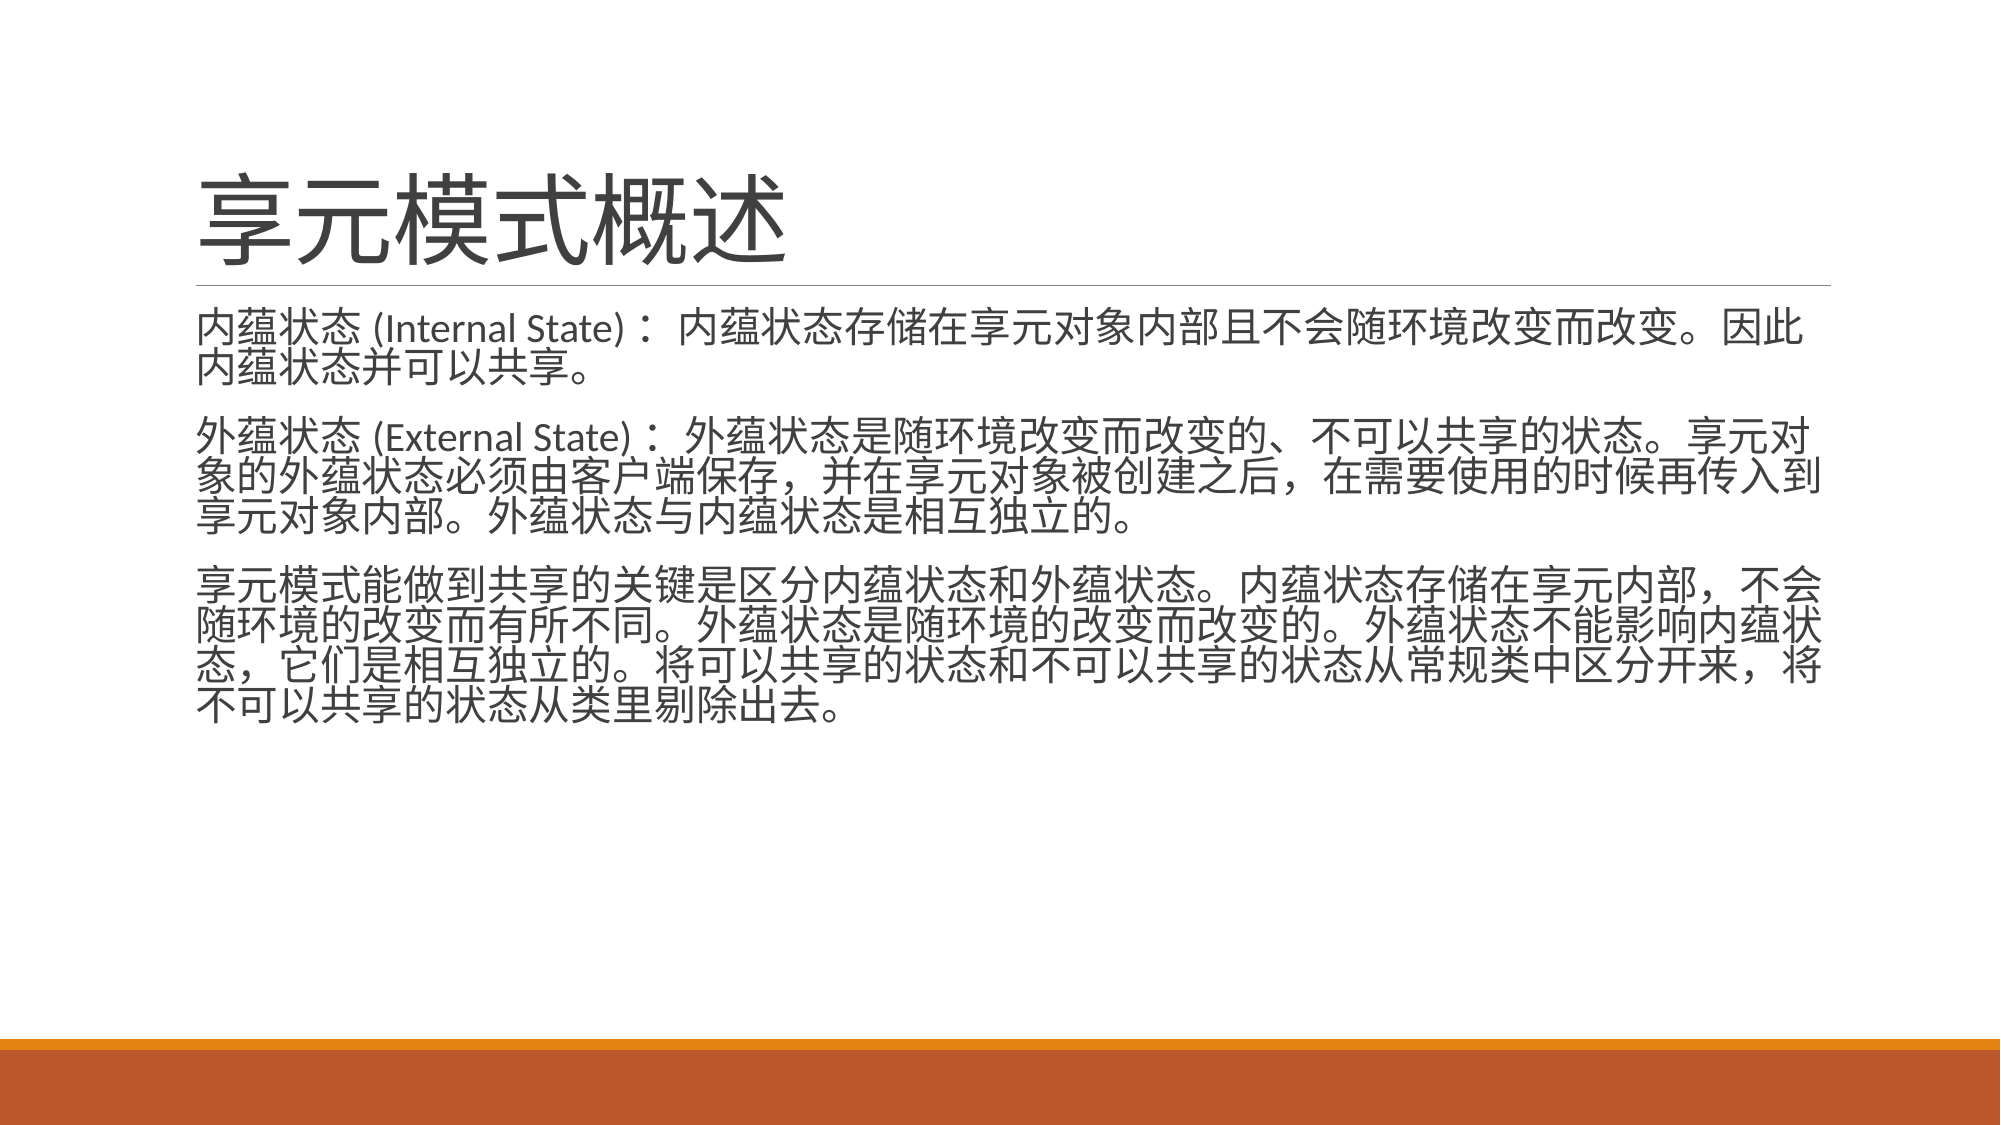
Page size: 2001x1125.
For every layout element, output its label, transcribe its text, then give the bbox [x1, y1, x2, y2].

title 享元模式概述 [180, 47, 1830, 285]
list 内蕴状态(Internal State)：内蕴状态存储在享元对象内部且不会随环境改变而改变。因此内蕴状态并可以共享。 外蕴状态(External State)：外蕴状态是随环境改变而改变的、不可以共享的状态。享元对象的外蕴状态必须由客户端保存，并在享元对象被创建之后，在需要使用的时候再传入到享元对象内部。外蕴状态与内蕴状态是相互独立的。 享元模式能做到共享的关键是区分内蕴状态和外蕴状态。内蕴状态存储在享元内部，不会随环境的改变而有所不同。外蕴状态是随环境的改变而改变的。外蕴状态不能影响内蕴状态，它们是相互独立的。将可以共享的状态和不可以共享的状态从常规类中区分开来，将不可以共享的状态从类里剔除出去。 [180, 302, 1830, 963]
